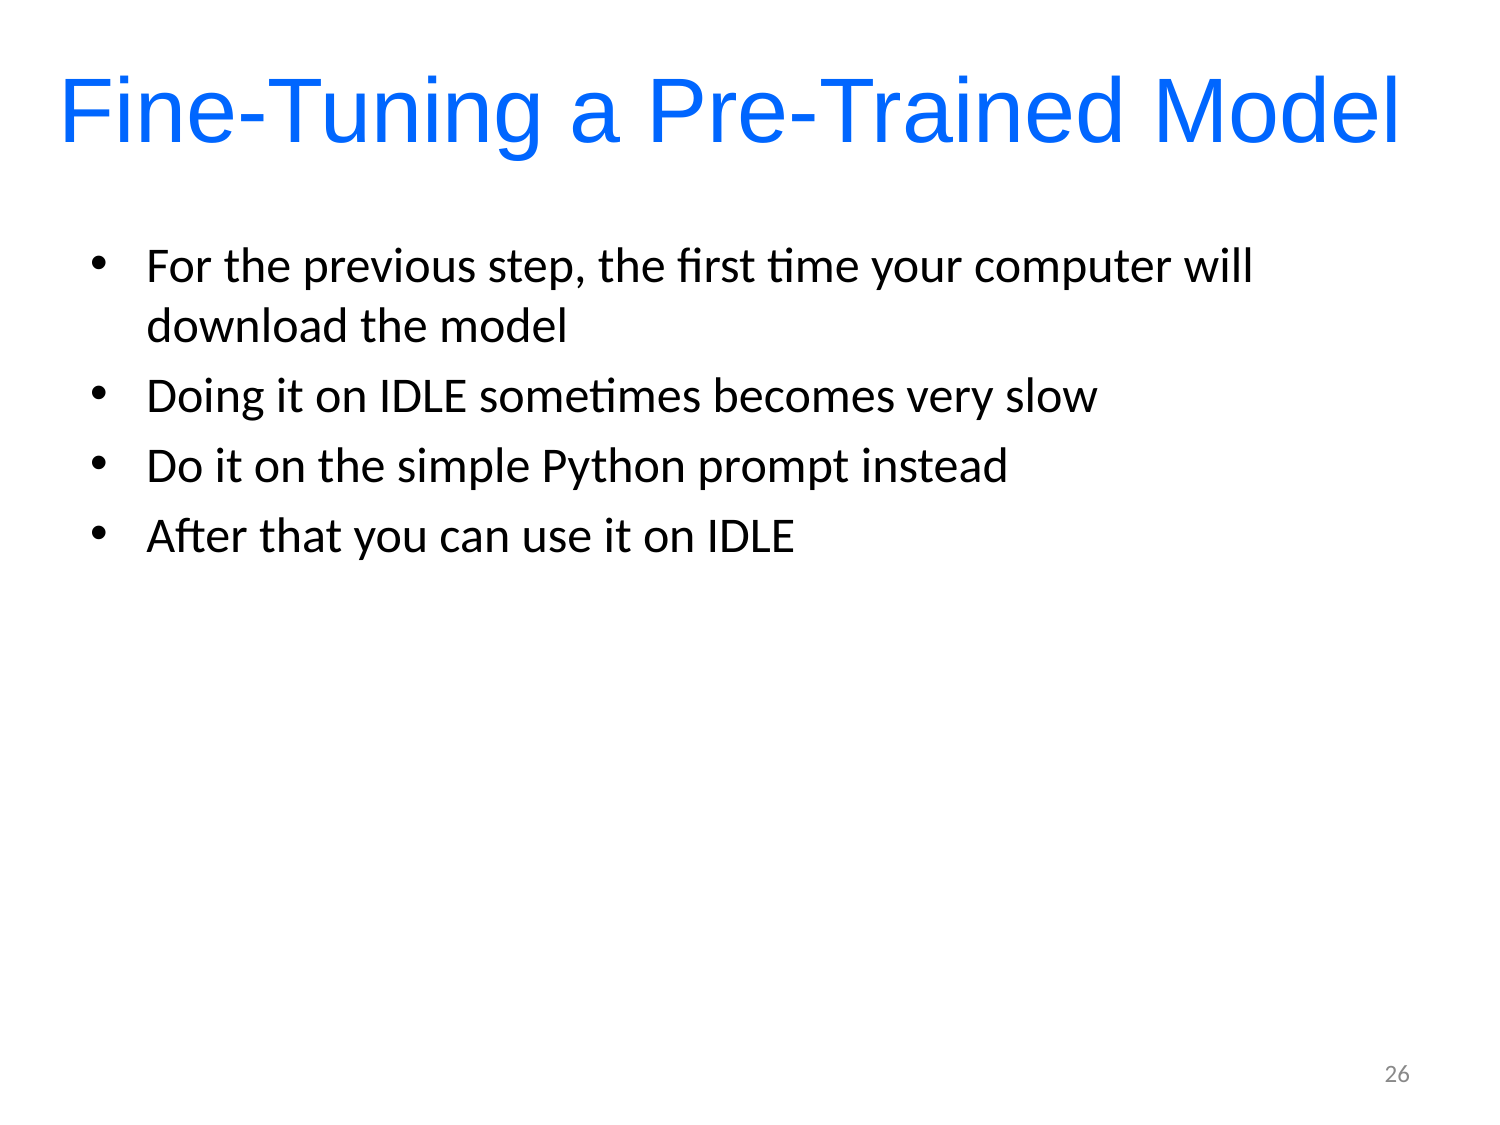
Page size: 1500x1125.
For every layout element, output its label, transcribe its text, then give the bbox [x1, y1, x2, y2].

title Fine-Tuning a Pre-Trained Model [37, 12, 1425, 200]
list For the previous step, the first time your computer will download the model Doing it on IDLE sometimes becomes very slow Do it on the simple Python prompt instead After that you can use it on IDLE [75, 224, 1425, 1075]
slide_number 26 [1074, 1042, 1425, 1103]
